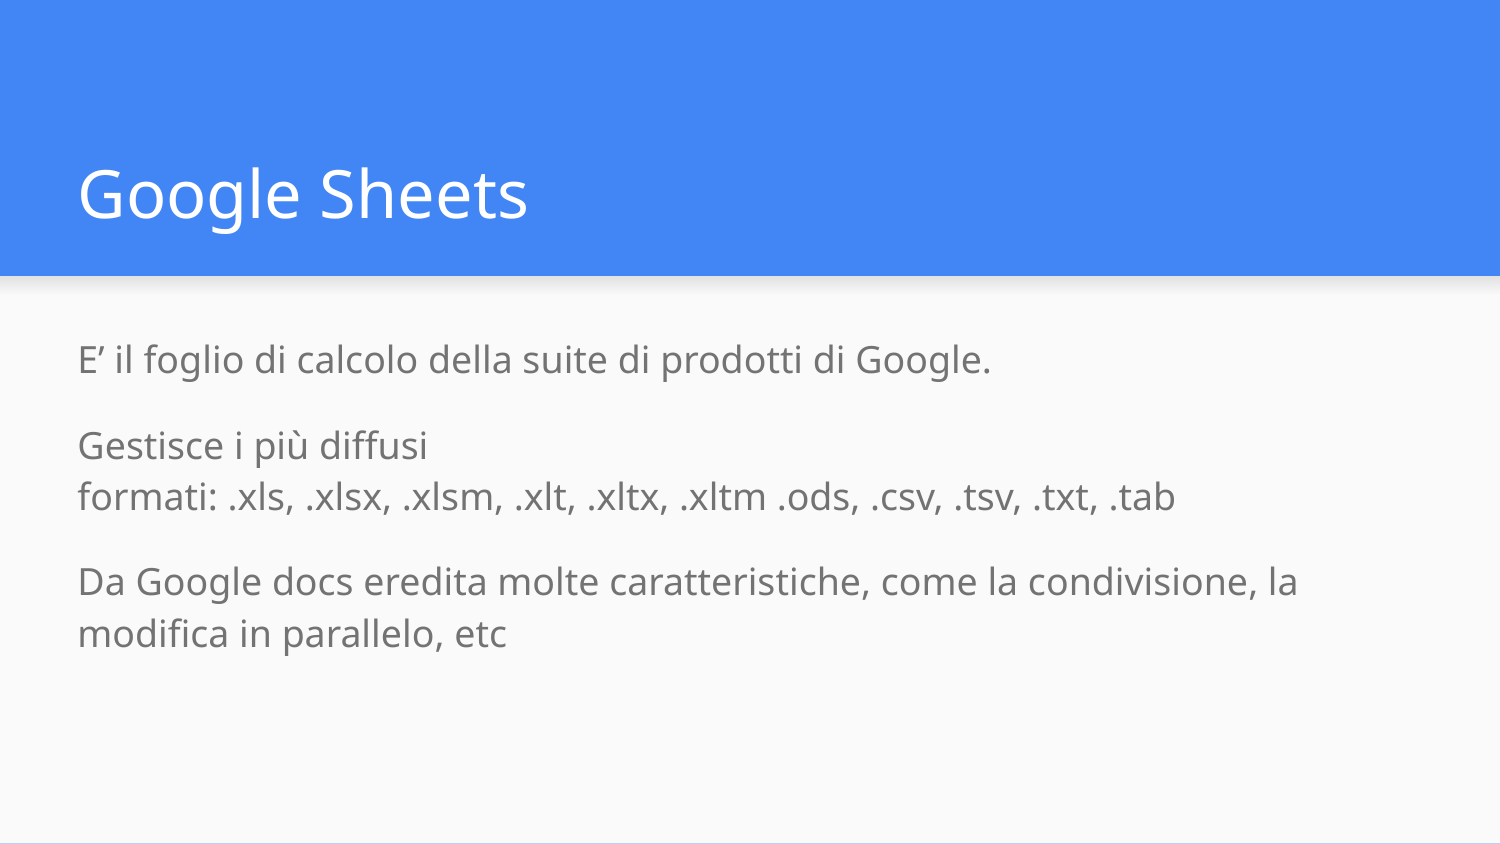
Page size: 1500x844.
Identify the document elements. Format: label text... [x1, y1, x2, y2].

title Google Sheets [77, 121, 1427, 247]
list E’ il foglio di calcolo della suite di prodotti di Google. Gestisce i più diffusi formati: .xls, .xlsx, .xlsm, .xlt, .xltx, .xltm .ods, .csv, .tsv, .txt, .tab Da Google docs eredita molte caratteristiche, come la condivisione, la modifica in parallelo, etc [77, 314, 1427, 760]
